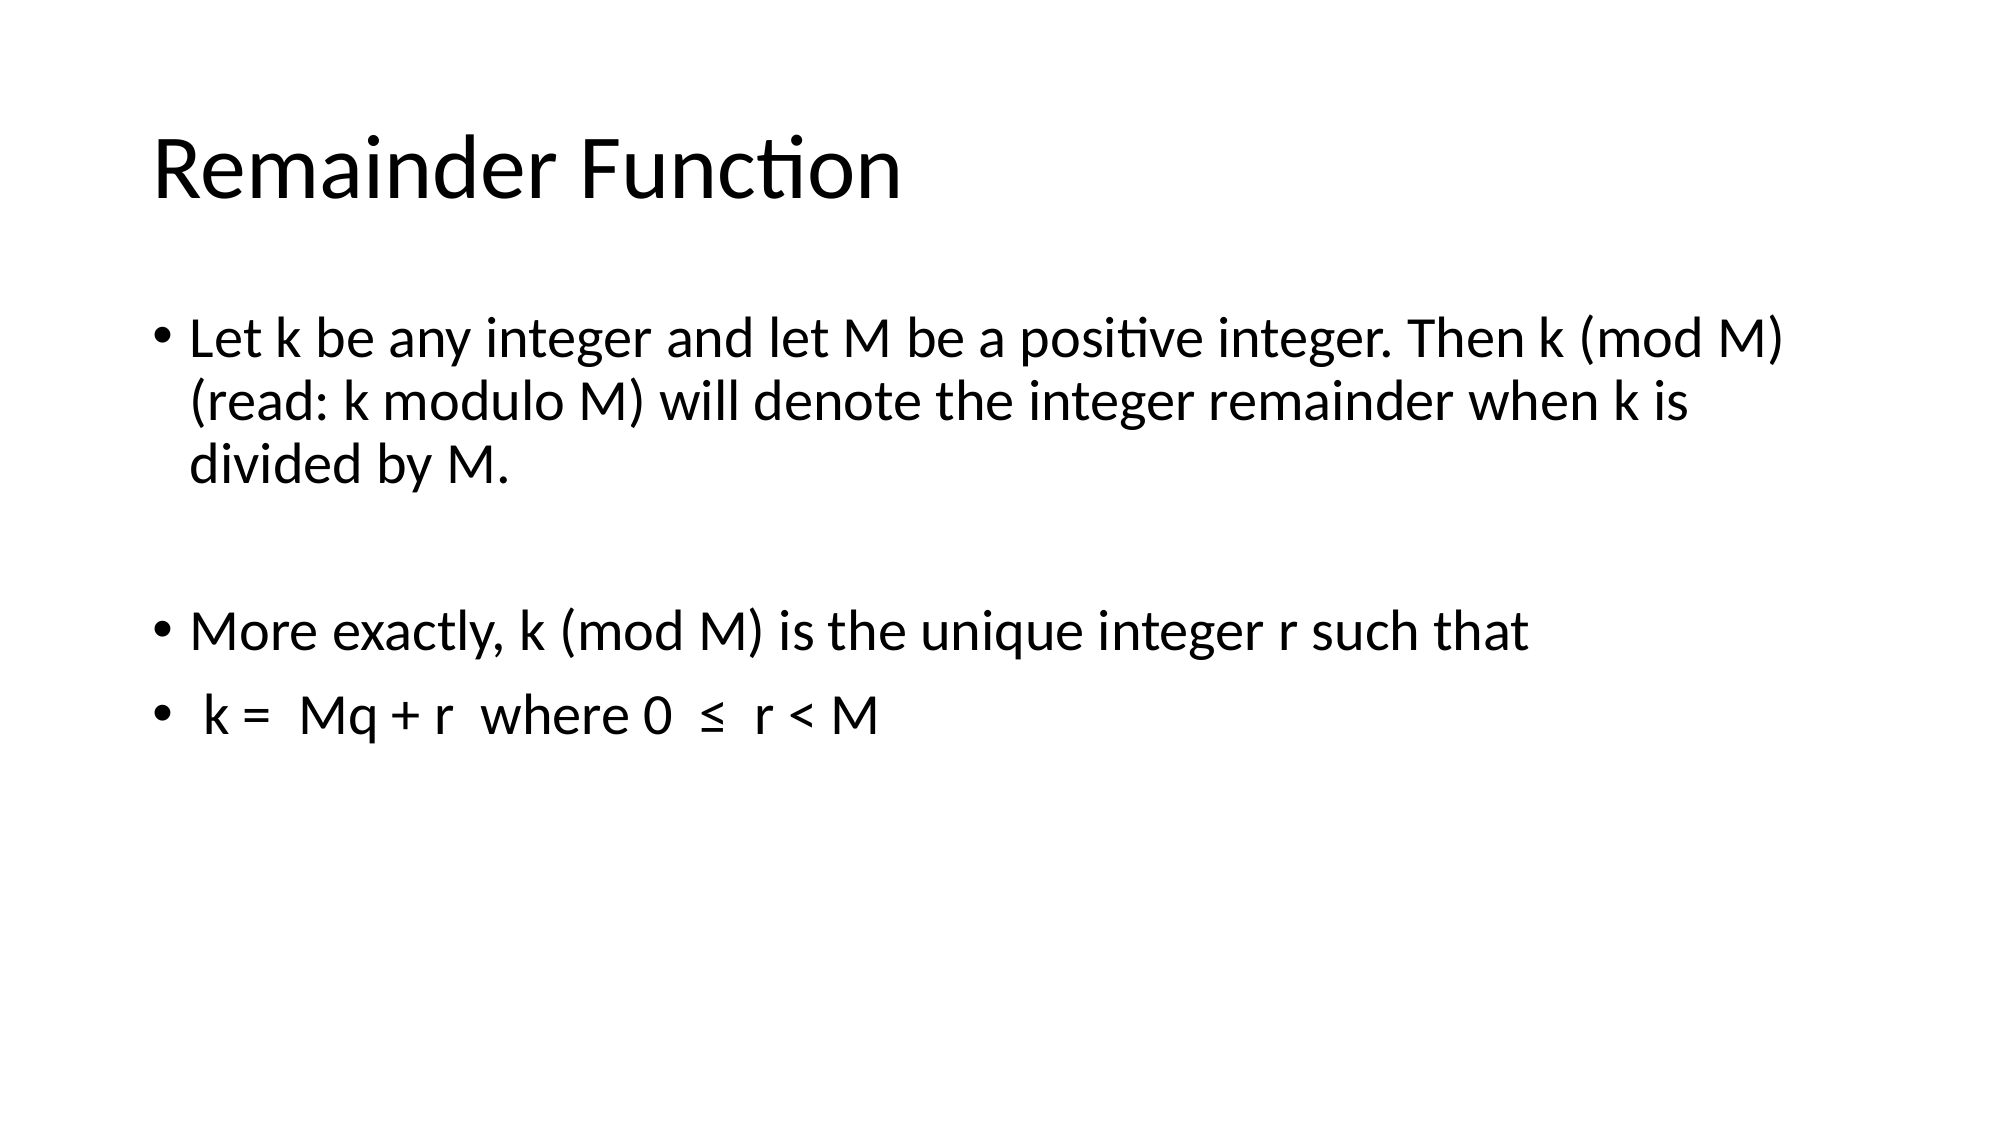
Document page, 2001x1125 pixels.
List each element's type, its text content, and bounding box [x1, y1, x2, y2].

list Let k be any integer and let M be a positive integer. Then k (mod M) (read: k modulo M) will denote the integer remainder when k is divided by M. More exactly, k (mod M) is the unique integer r such that k = Mq + r where 0 ≤ r < M [137, 299, 1863, 1014]
title Remainder Function [137, 59, 1863, 278]
